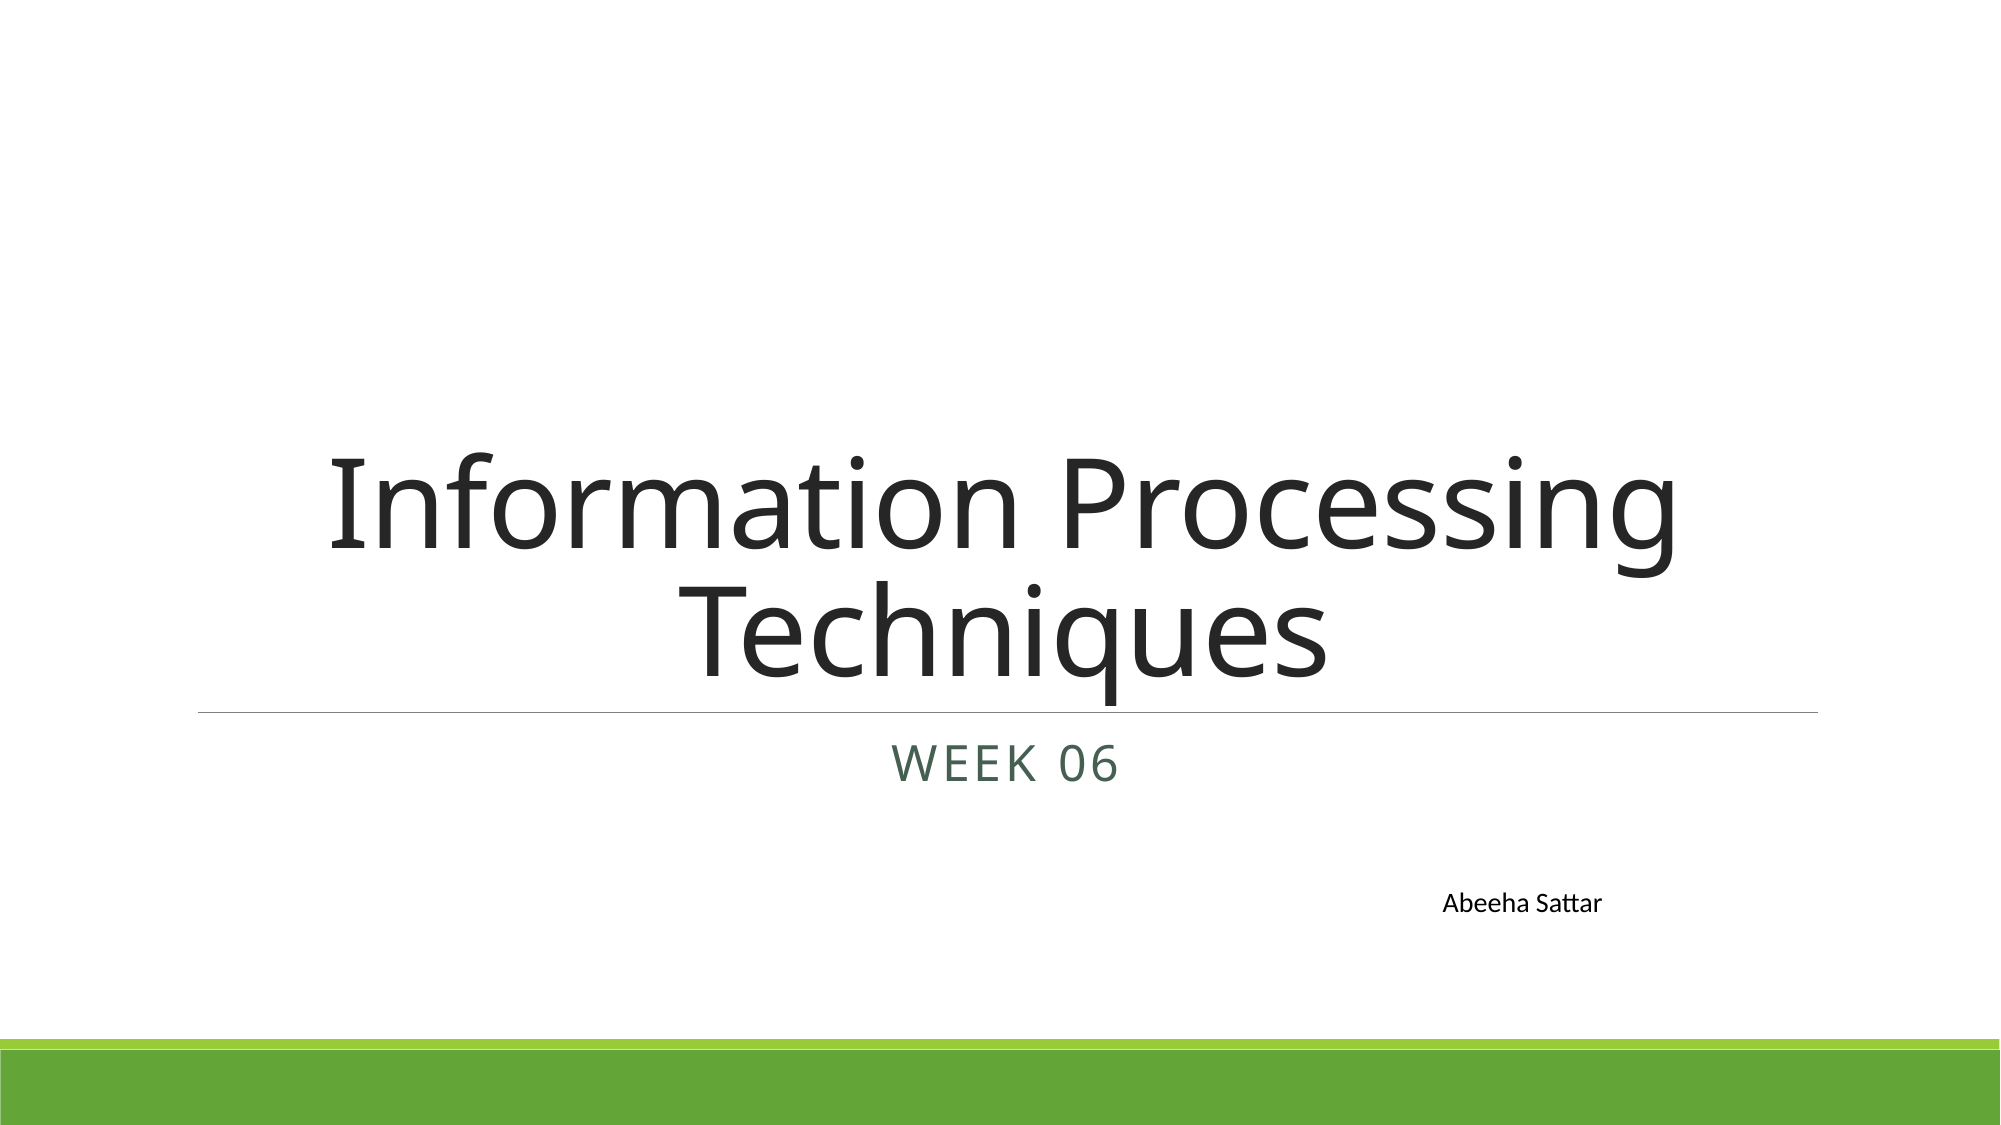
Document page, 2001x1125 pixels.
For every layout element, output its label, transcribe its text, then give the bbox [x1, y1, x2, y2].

title Information Processing Techniques [180, 124, 1830, 710]
subtitle Week 06 [180, 730, 1831, 919]
text_box Abeeha Sattar [1428, 876, 1623, 926]
